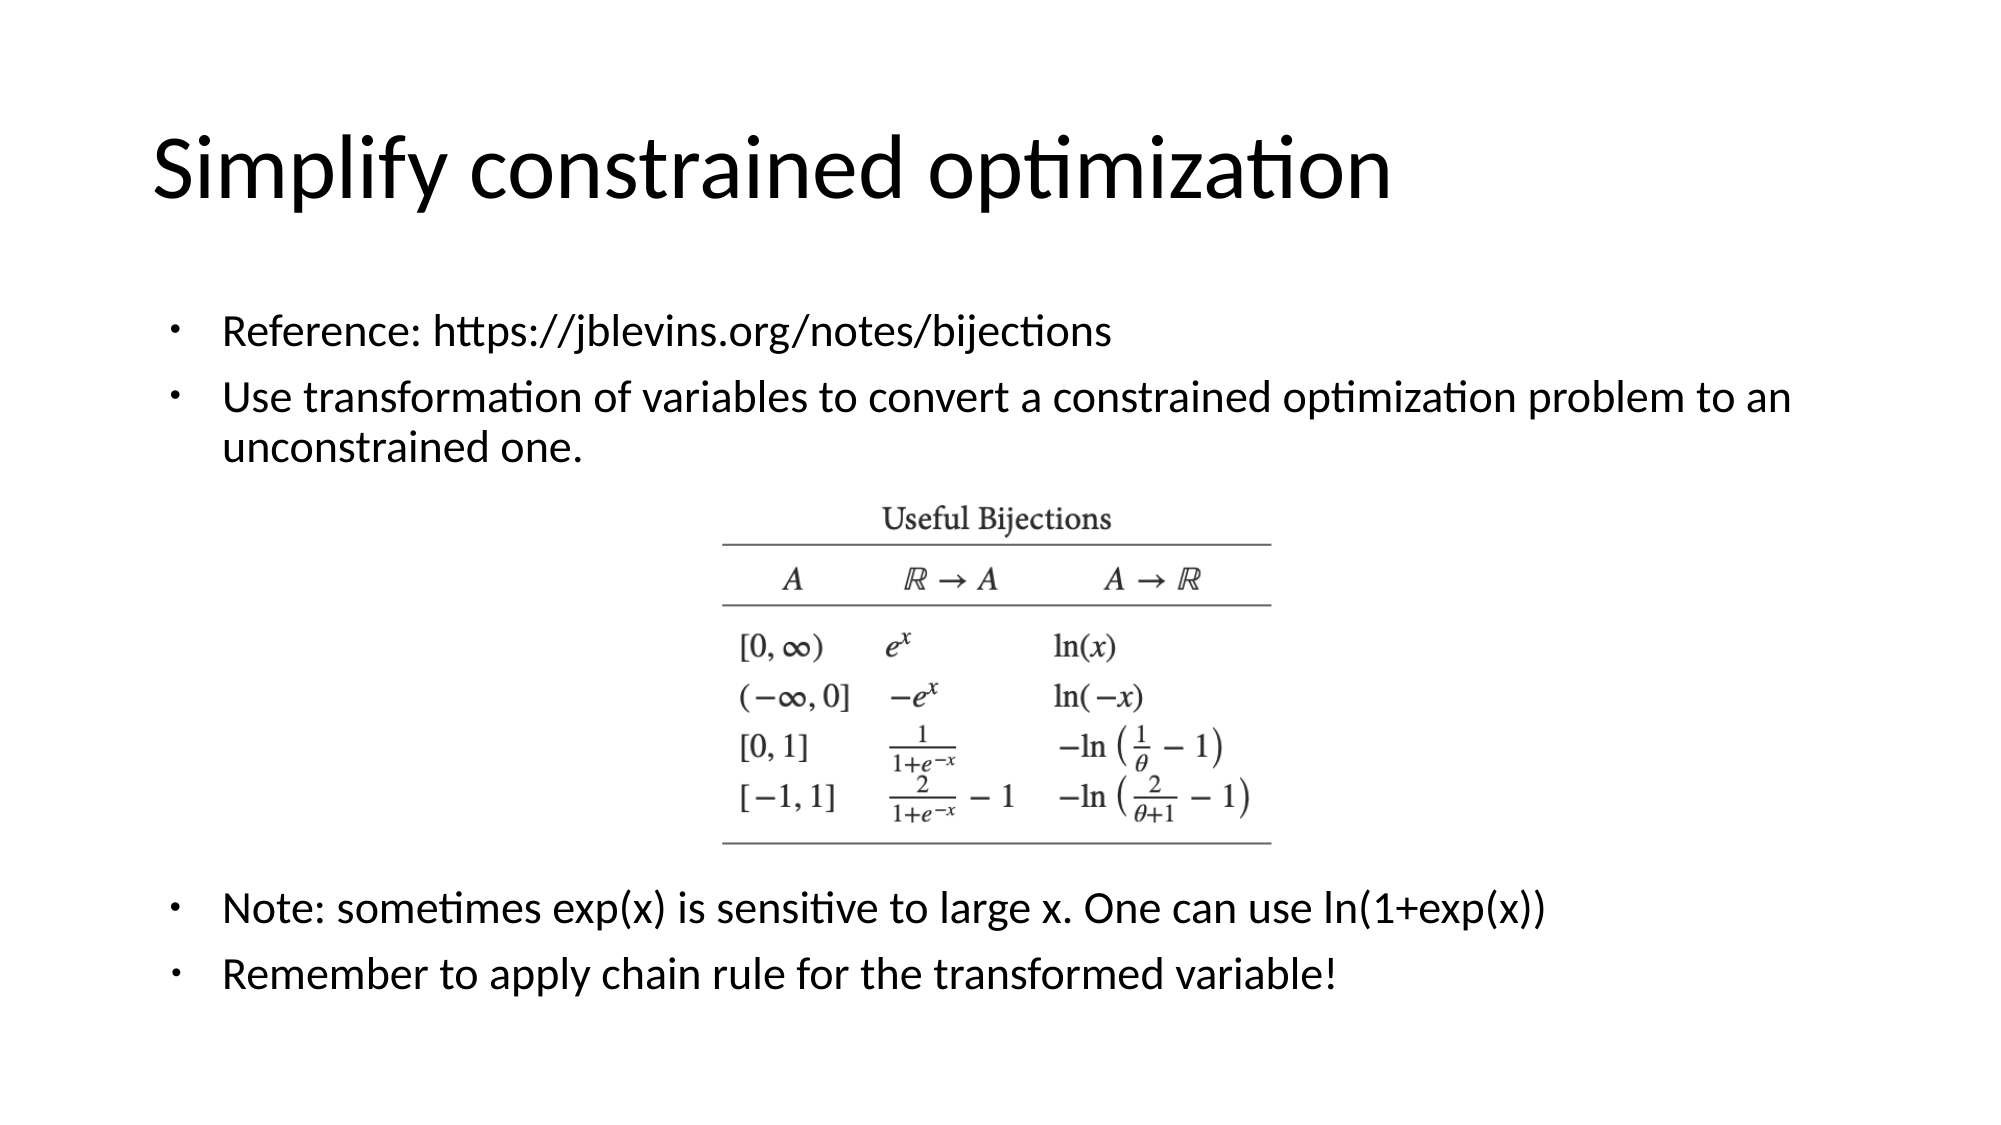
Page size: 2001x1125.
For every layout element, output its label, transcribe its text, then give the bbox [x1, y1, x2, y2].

list Reference: https://jblevins.org/notes/bijections Use transformation of variables to convert a constrained optimization problem to an unconstrained one. Note: sometimes exp(x) is sensitive to large x. One can use ln(1+exp(x)) Remember to apply chain rule for the transformed variable! [137, 299, 1863, 1014]
picture [716, 502, 1284, 856]
title Simplify constrained optimization [137, 59, 1863, 278]
